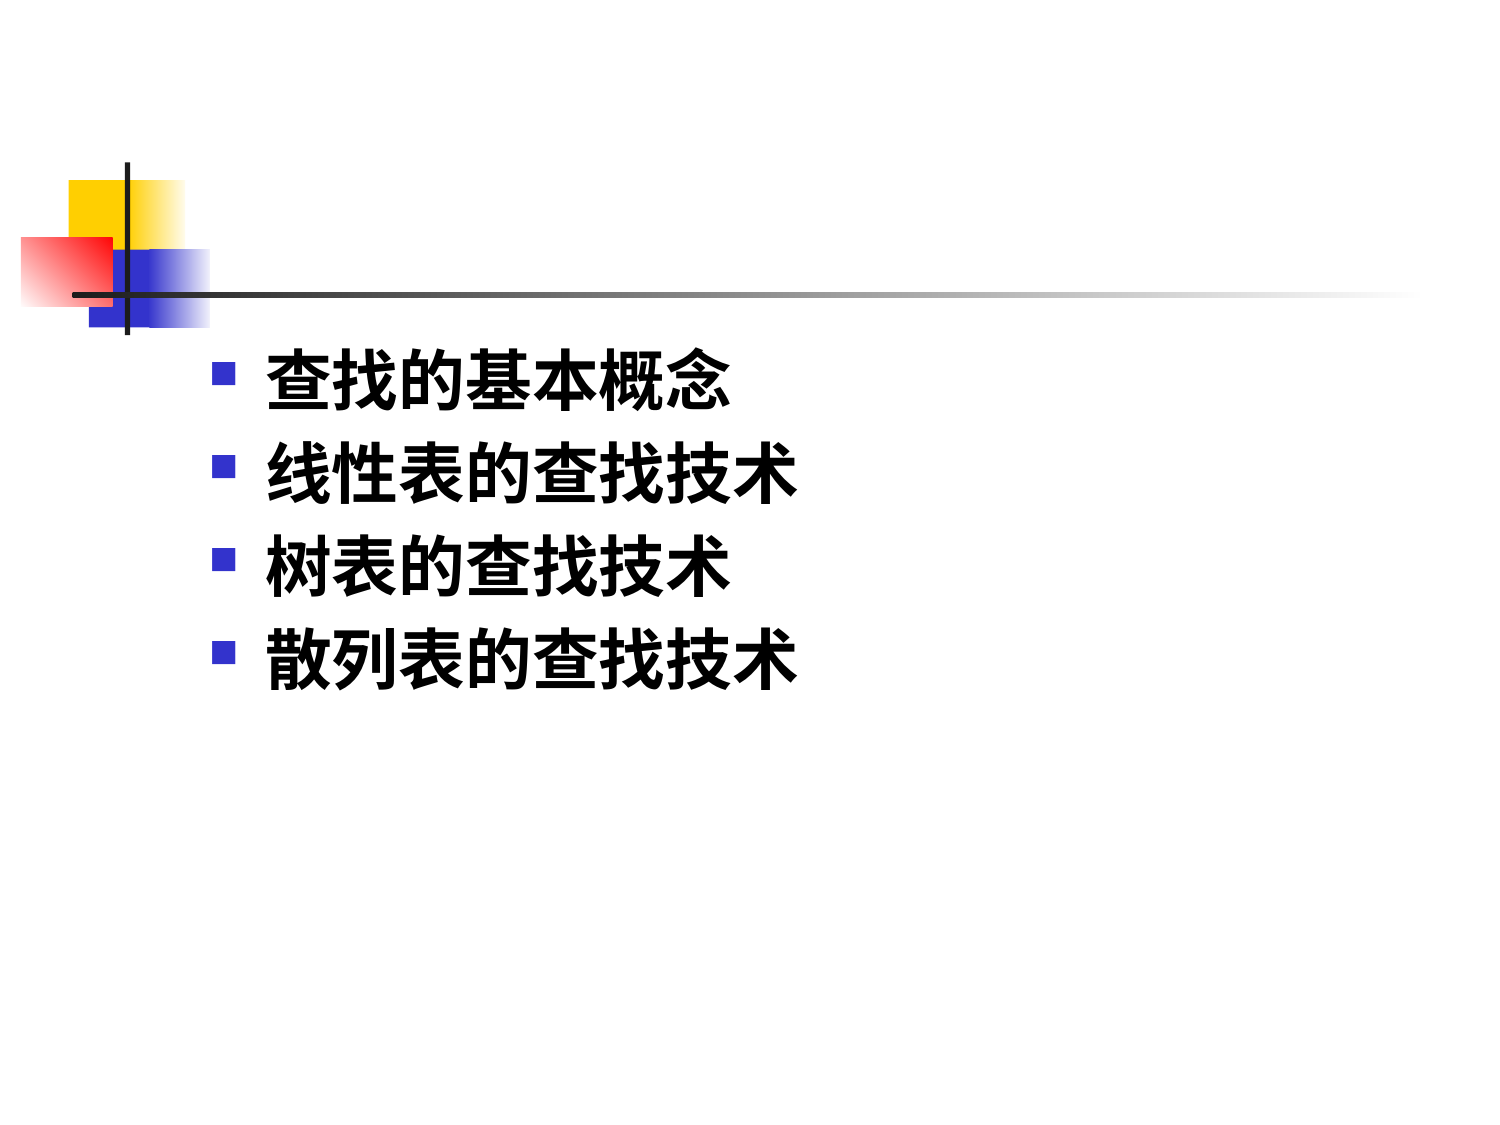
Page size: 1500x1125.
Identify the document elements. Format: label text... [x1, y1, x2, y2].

list 查找的基本概念 线性表的查找技术 树表的查找技术 散列表的查找技术 [193, 331, 1469, 1006]
